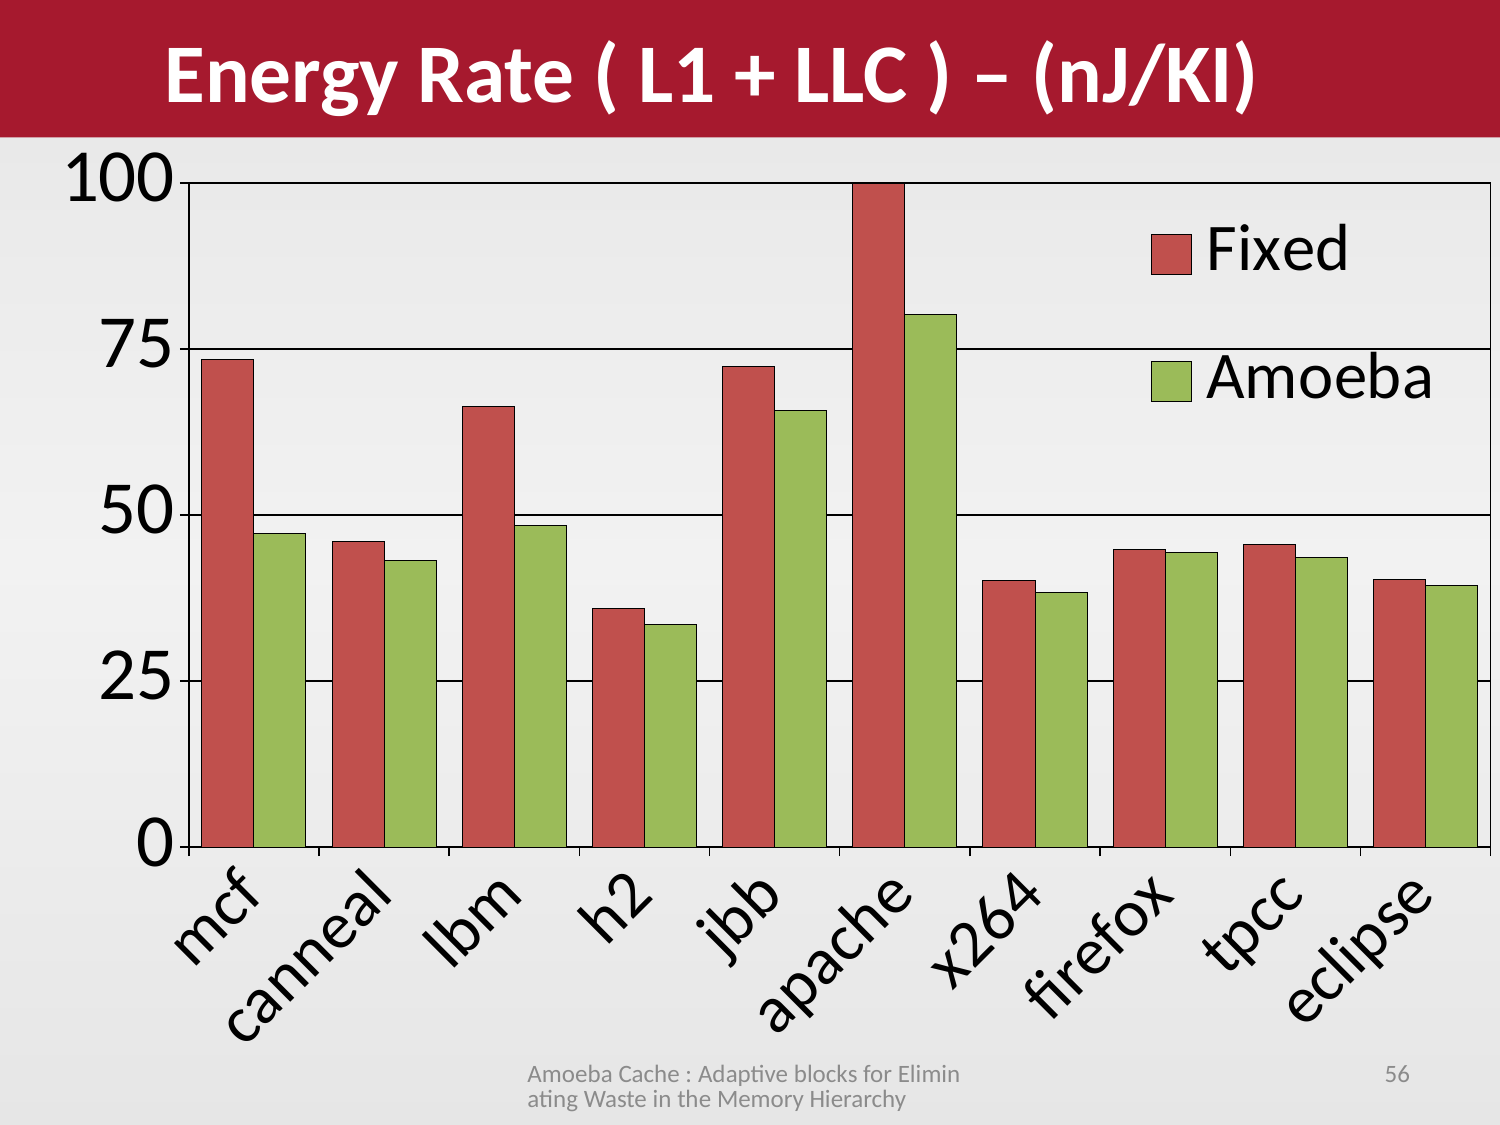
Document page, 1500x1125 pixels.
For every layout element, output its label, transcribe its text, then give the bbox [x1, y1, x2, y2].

chart [1, 137, 1500, 1120]
text_box Energy Rate ( L1 + LLC ) – (nJ/KI) [0, 0, 1500, 137]
